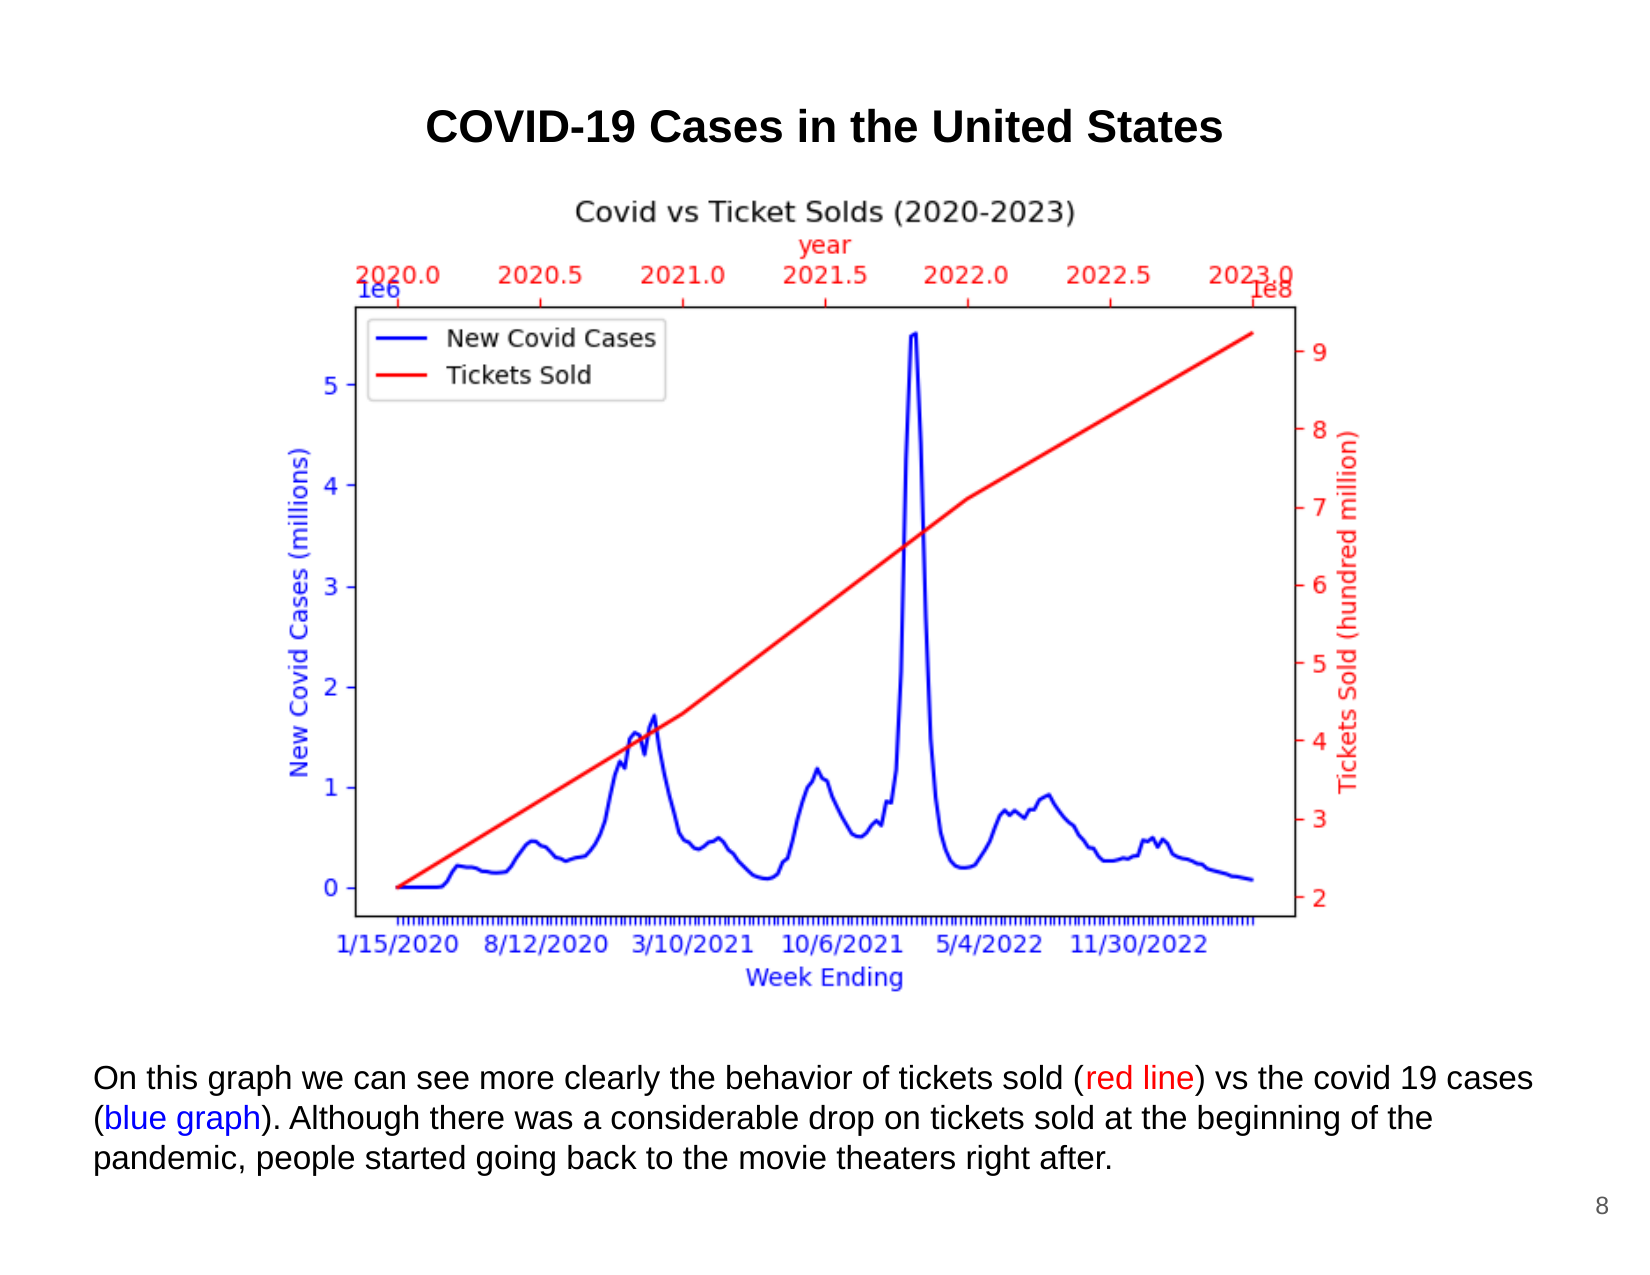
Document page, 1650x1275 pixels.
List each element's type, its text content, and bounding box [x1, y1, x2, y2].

picture [262, 178, 1388, 1012]
text_box COVID-19 Cases in the United States [116, 81, 1534, 180]
slide_number ‹#› [1528, 1155, 1628, 1254]
text_box On this graph we can see more clearly the behavior of tickets sold (red line) vs the covid 19 cases (blue graph). Although there was a considerable drop on tickets sold at the beginning of the pandemic, people started going back to the movie theaters right after. [78, 1041, 1572, 1191]
